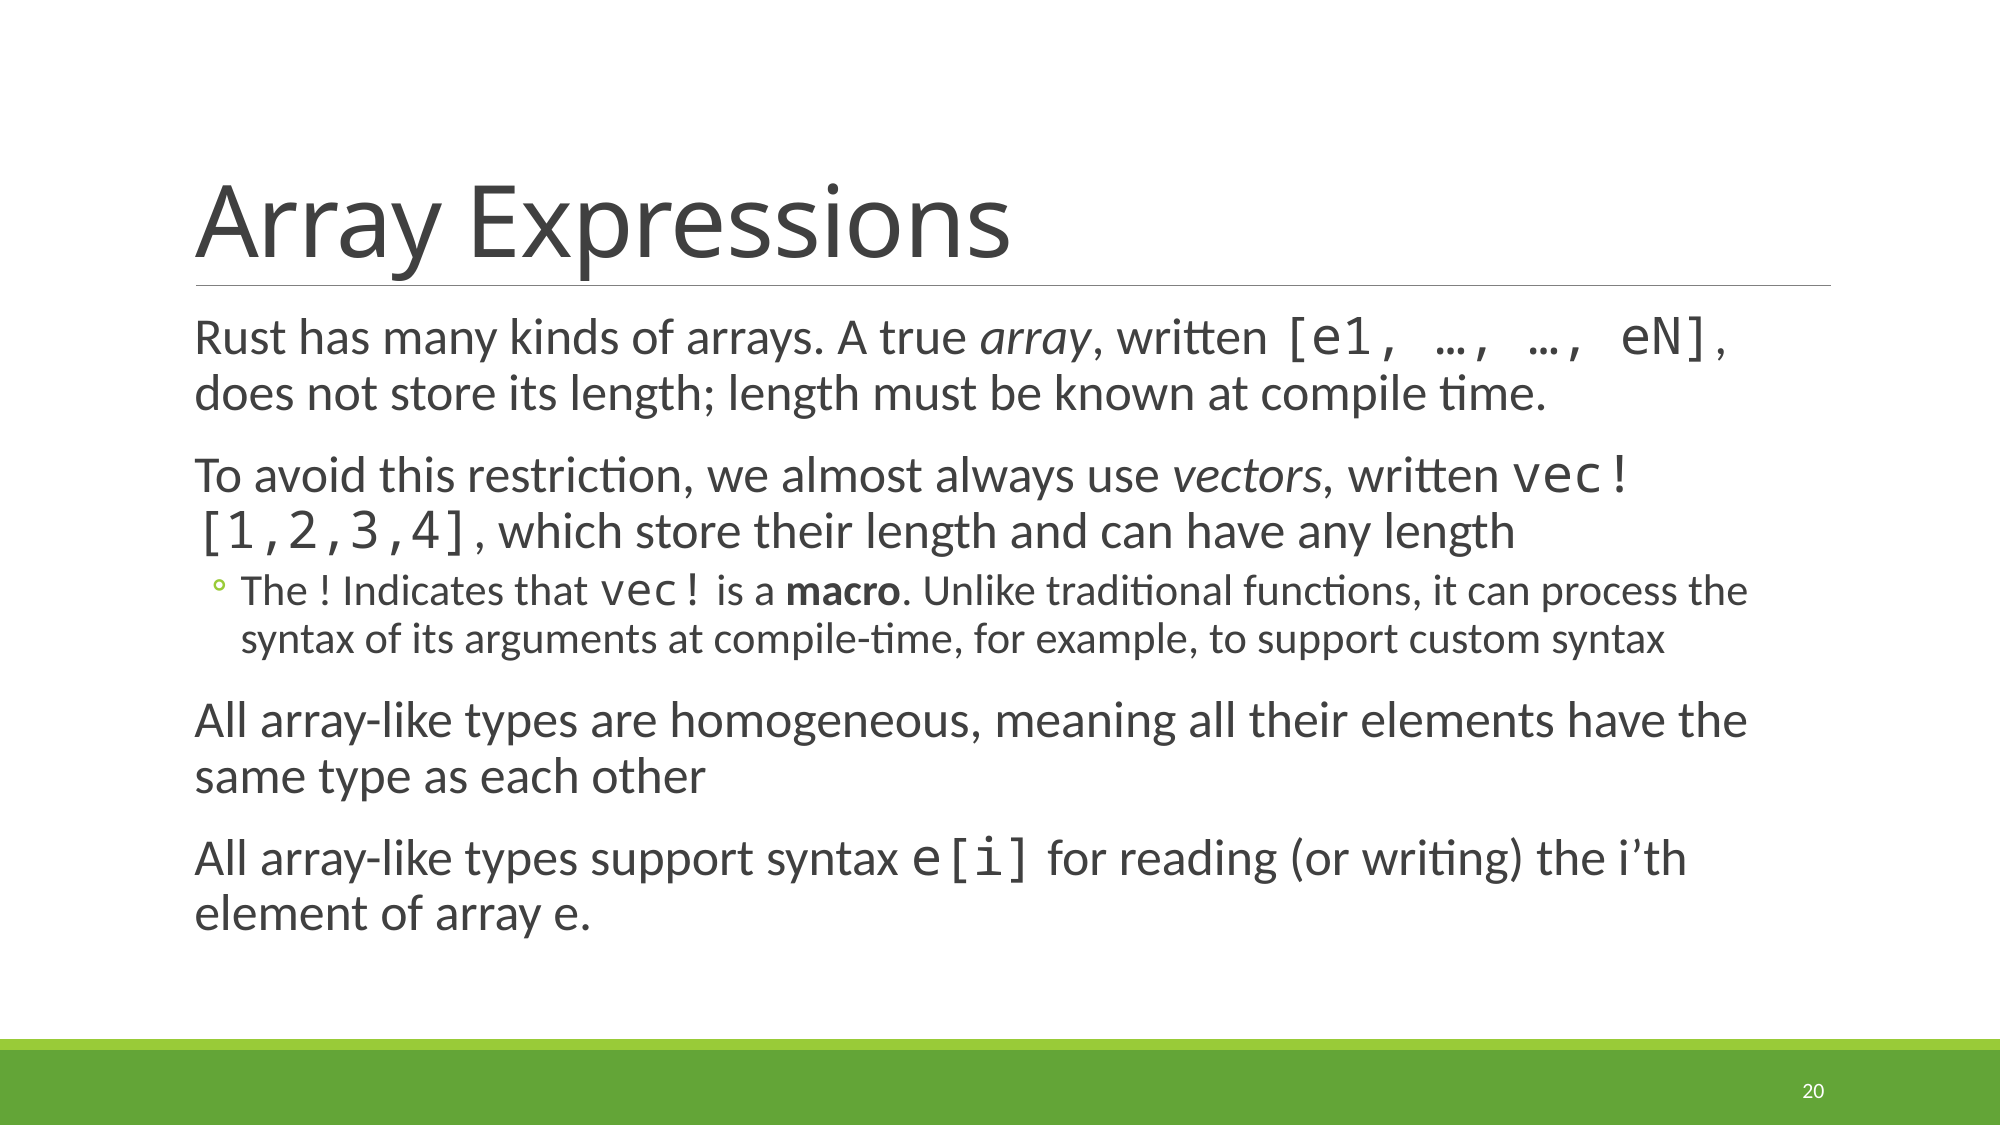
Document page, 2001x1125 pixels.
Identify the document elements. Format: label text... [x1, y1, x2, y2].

slide_number 20 [1624, 1059, 1840, 1120]
title Array Expressions [180, 47, 1830, 285]
list Rust has many kinds of arrays. A true array, written [e1, …, …, eN], does not store its length; length must be known at compile time. To avoid this restriction, we almost always use vectors, written vec![1,2,3,4], which store their length and can have any length The ! Indicates that vec! is a macro. Unlike traditional functions, it can process the syntax of its arguments at compile-time, for example, to support custom syntax All array-like types are homogeneous, meaning all their elements have the same type as each other All array-like types support syntax e[i] for reading (or writing) the i’th element of array e. [180, 302, 1830, 963]
